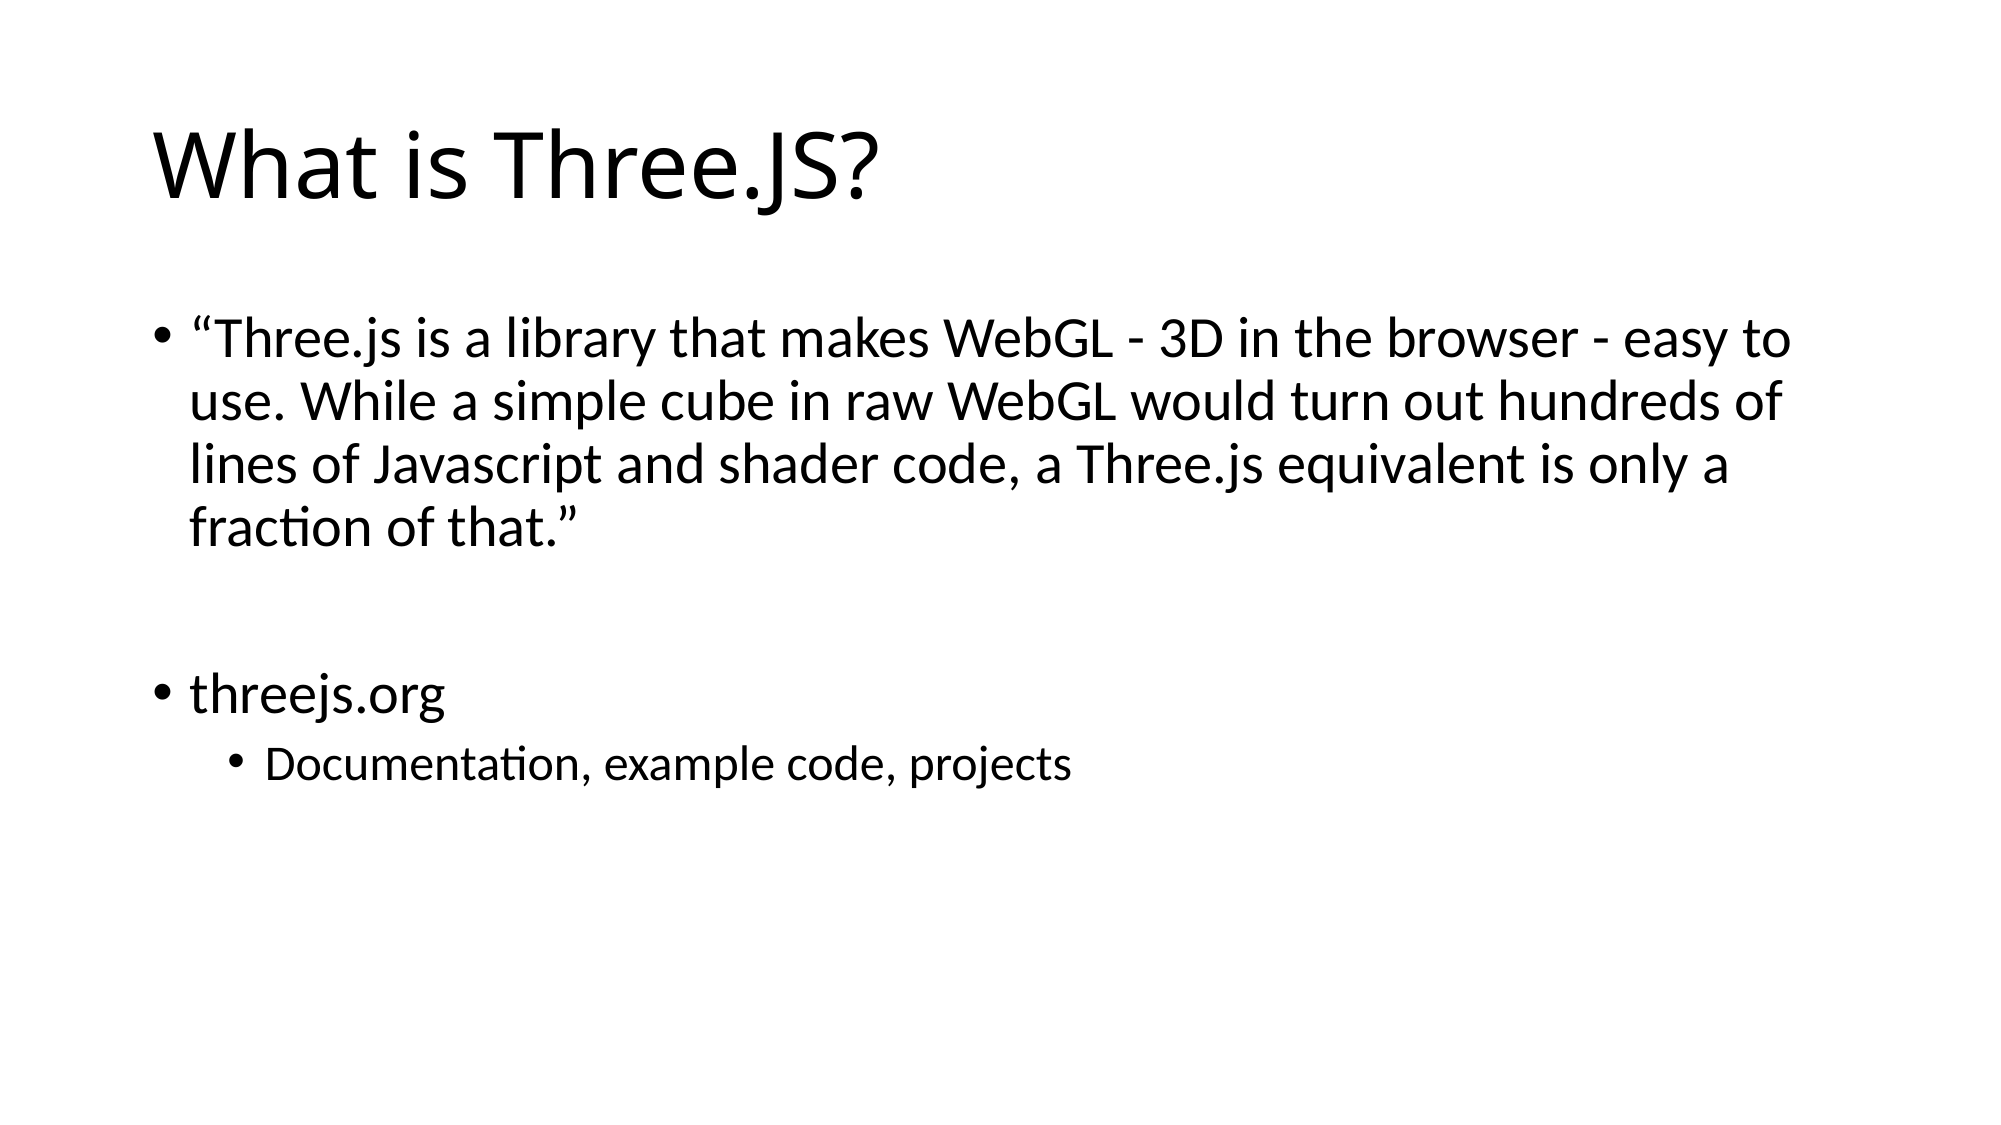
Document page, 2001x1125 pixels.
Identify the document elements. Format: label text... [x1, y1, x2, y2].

list “Three.js is a library that makes WebGL - 3D in the browser - easy to use. While a simple cube in raw WebGL would turn out hundreds of lines of Javascript and shader code, a Three.js equivalent is only a fraction of that.” threejs.org Documentation, example code, projects [137, 299, 1863, 1014]
title What is Three.JS? [137, 59, 1863, 278]
